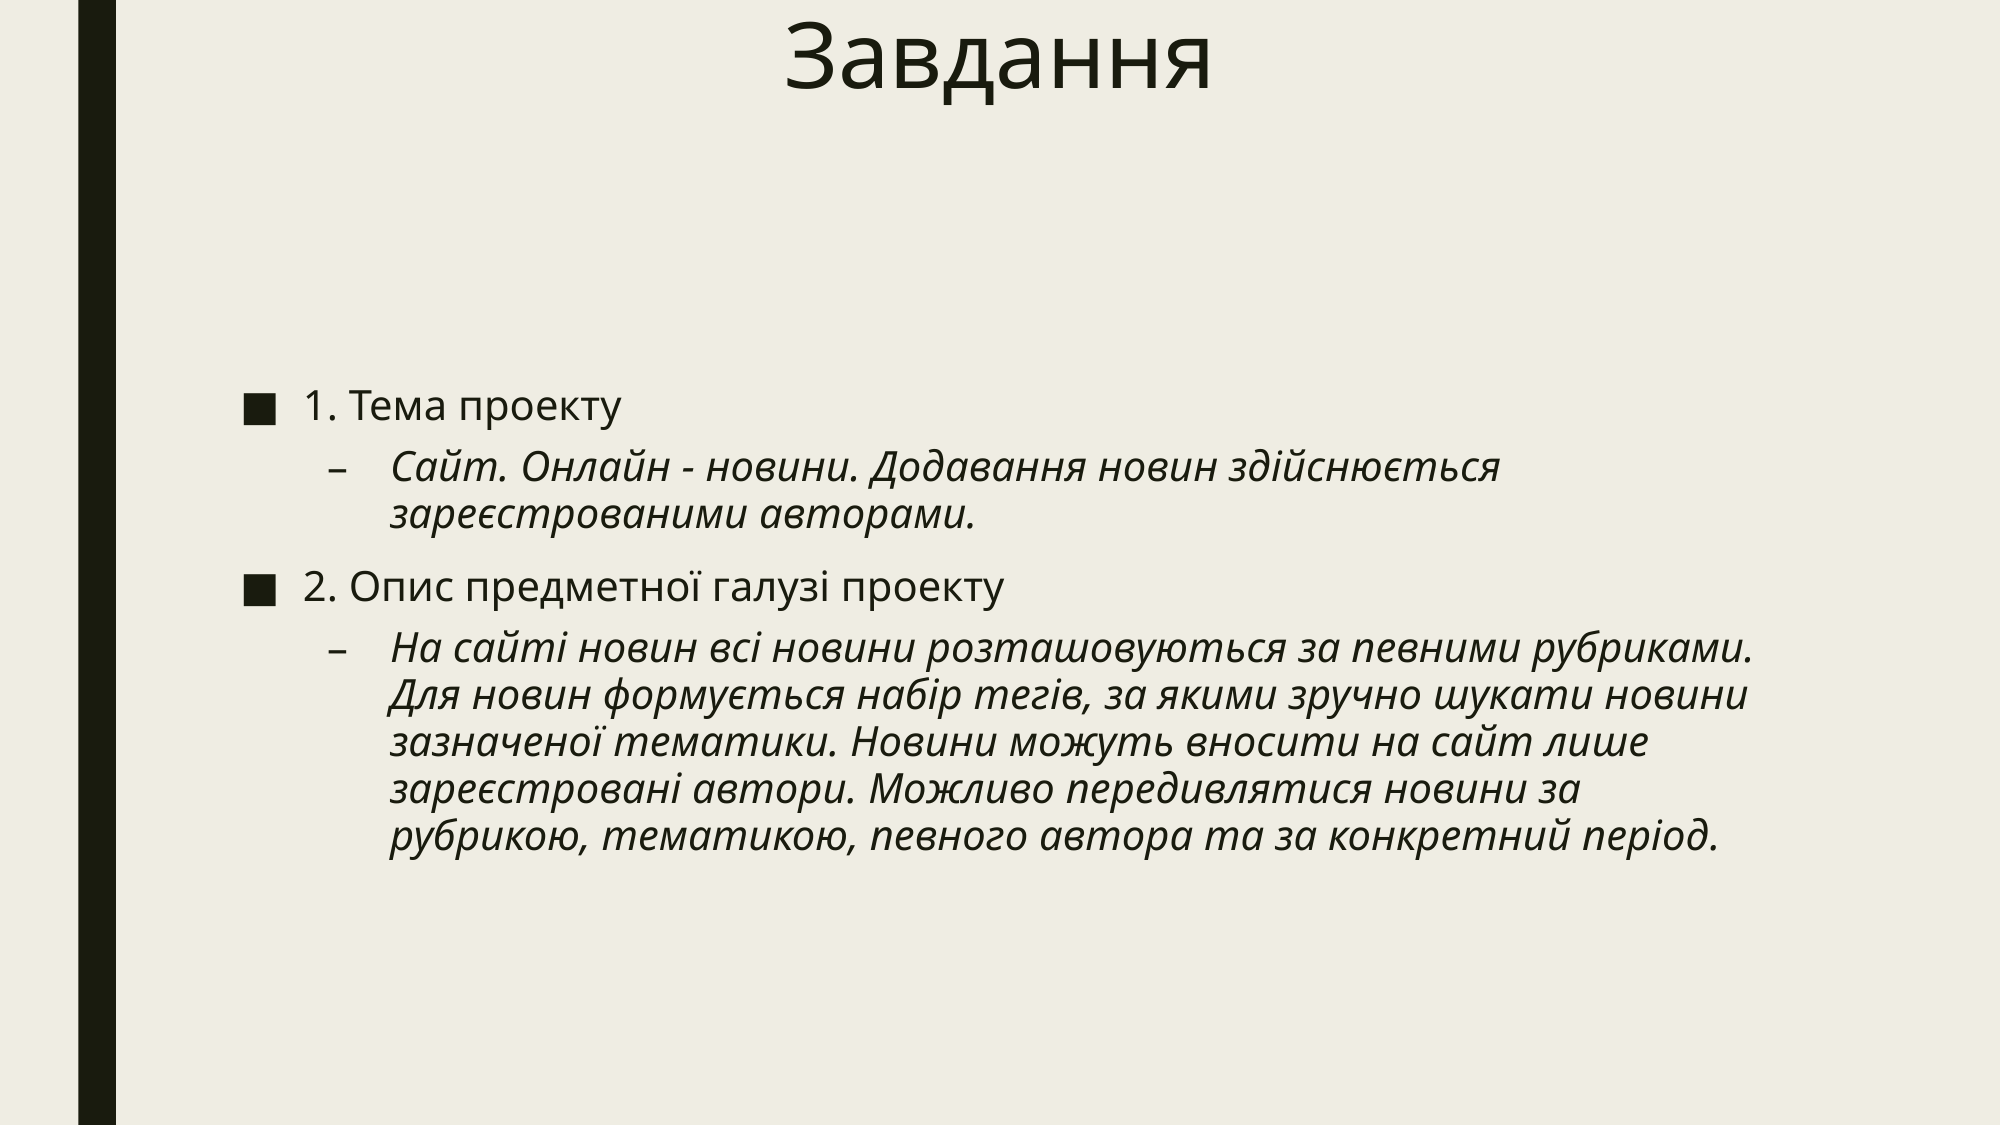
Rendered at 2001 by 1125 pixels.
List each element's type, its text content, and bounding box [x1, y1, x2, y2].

title Завдання [137, 3, 1863, 221]
list 1. Тема проекту Сайт. Онлайн - новини. Додавання новин здійснюється зареєстрованими авторами. 2. Опис предметної галузі проекту На сайті новин всі новини розташовуються за певними рубриками. Для новин формується набір тегів, за якими зручно шукати новини зазначеної тематики. Новини можуть вносити на сайт лише зареєстровані автори. Можливо передивлятися новини за рубрикою, тематикою, певного автора та за конкретний період. [225, 375, 1800, 963]
